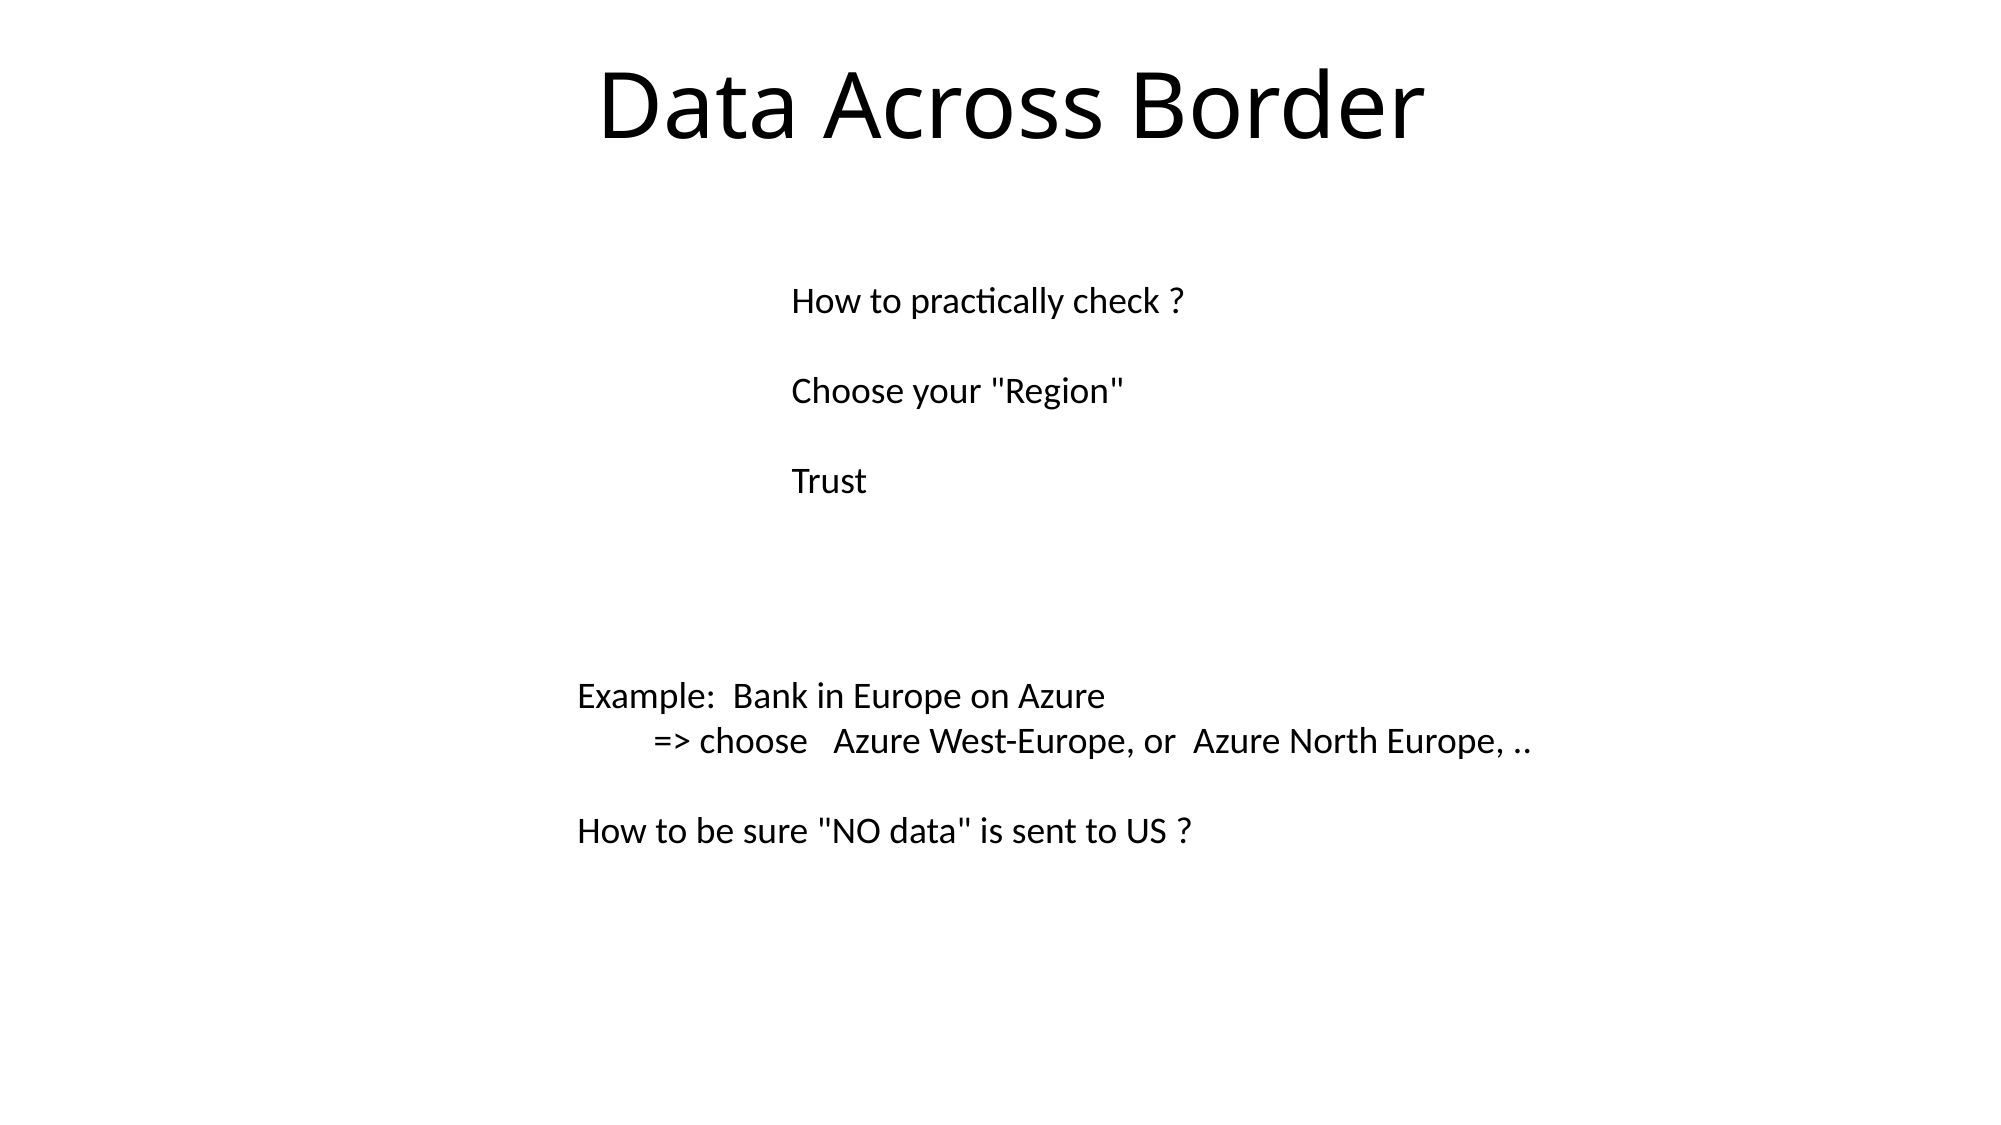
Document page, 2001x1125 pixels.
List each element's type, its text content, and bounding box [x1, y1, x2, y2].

title Data Across Border [149, 0, 1875, 218]
text_box Example: Bank in Europe on Azure => choose Azure West-Europe, or Azure North Europe, .. How to be sure "NO data" is sent to US ? [562, 663, 1549, 858]
text_box How to practically check ? Choose your "Region" Trust [776, 268, 1202, 509]
